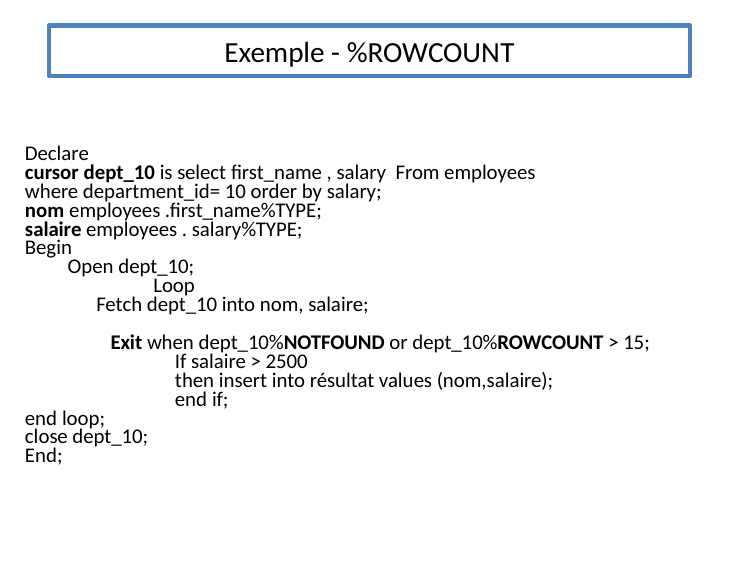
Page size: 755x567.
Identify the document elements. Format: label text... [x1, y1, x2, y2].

title Exemple - %ROWCOUNT [47, 23, 692, 78]
text_box Declare cursor dept_10 is select first_name , salary From employees where department_id= 10 order by salary; nom employees .first_name%TYPE; salaire employees . salary%TYPE; Begin Open dept_10; Loop Fetch dept_10 into nom, salaire; Exit when dept_10%NOTFOUND or dept_10%ROWCOUNT > 15; If salaire > 2500 then insert into résultat values (nom,salaire); end if; end loop; close dept_10; End; [17, 114, 694, 469]
